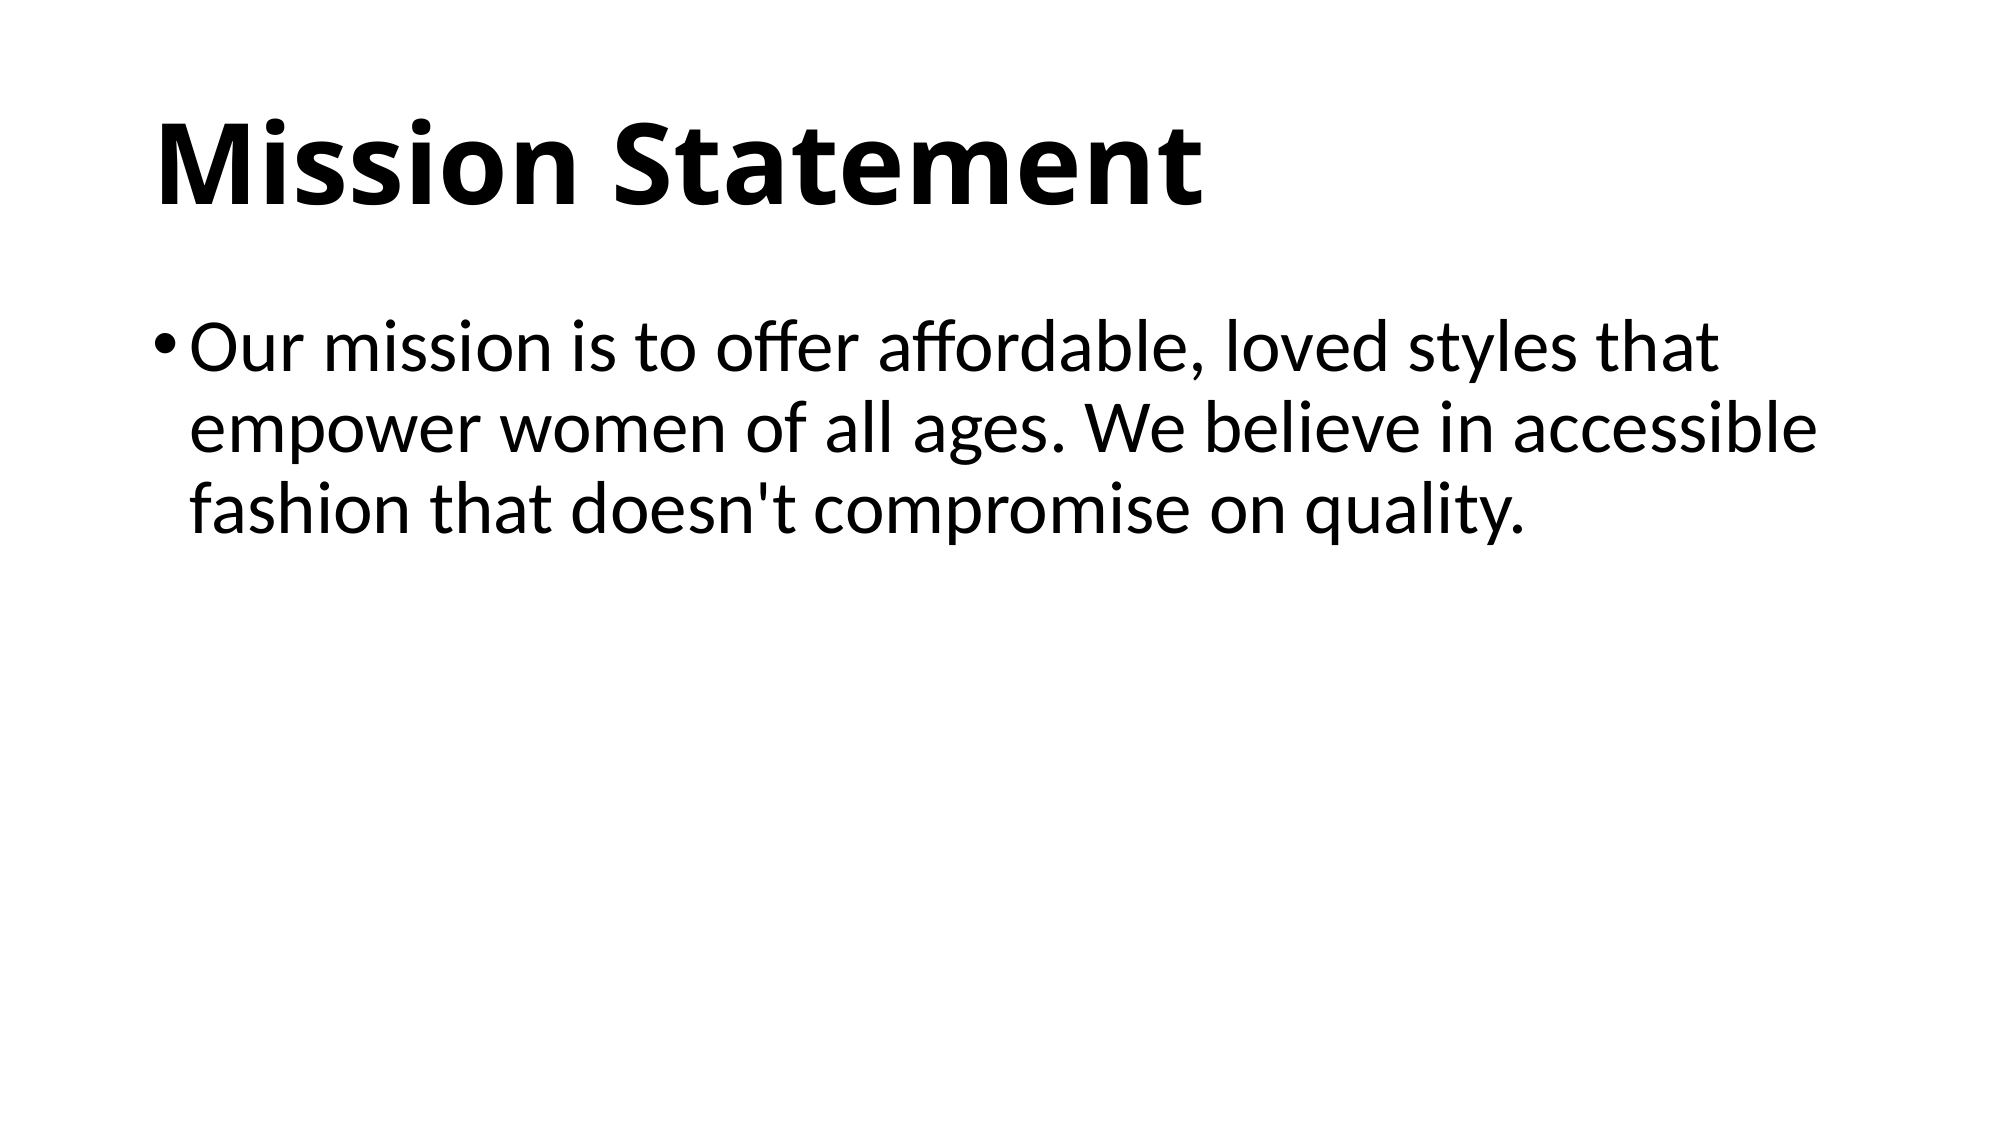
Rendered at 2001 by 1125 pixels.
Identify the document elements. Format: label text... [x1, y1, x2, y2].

title Mission Statement [137, 59, 1863, 278]
list Our mission is to offer affordable, loved styles that empower women of all ages. We believe in accessible fashion that doesn't compromise on quality. [137, 299, 1863, 1014]
